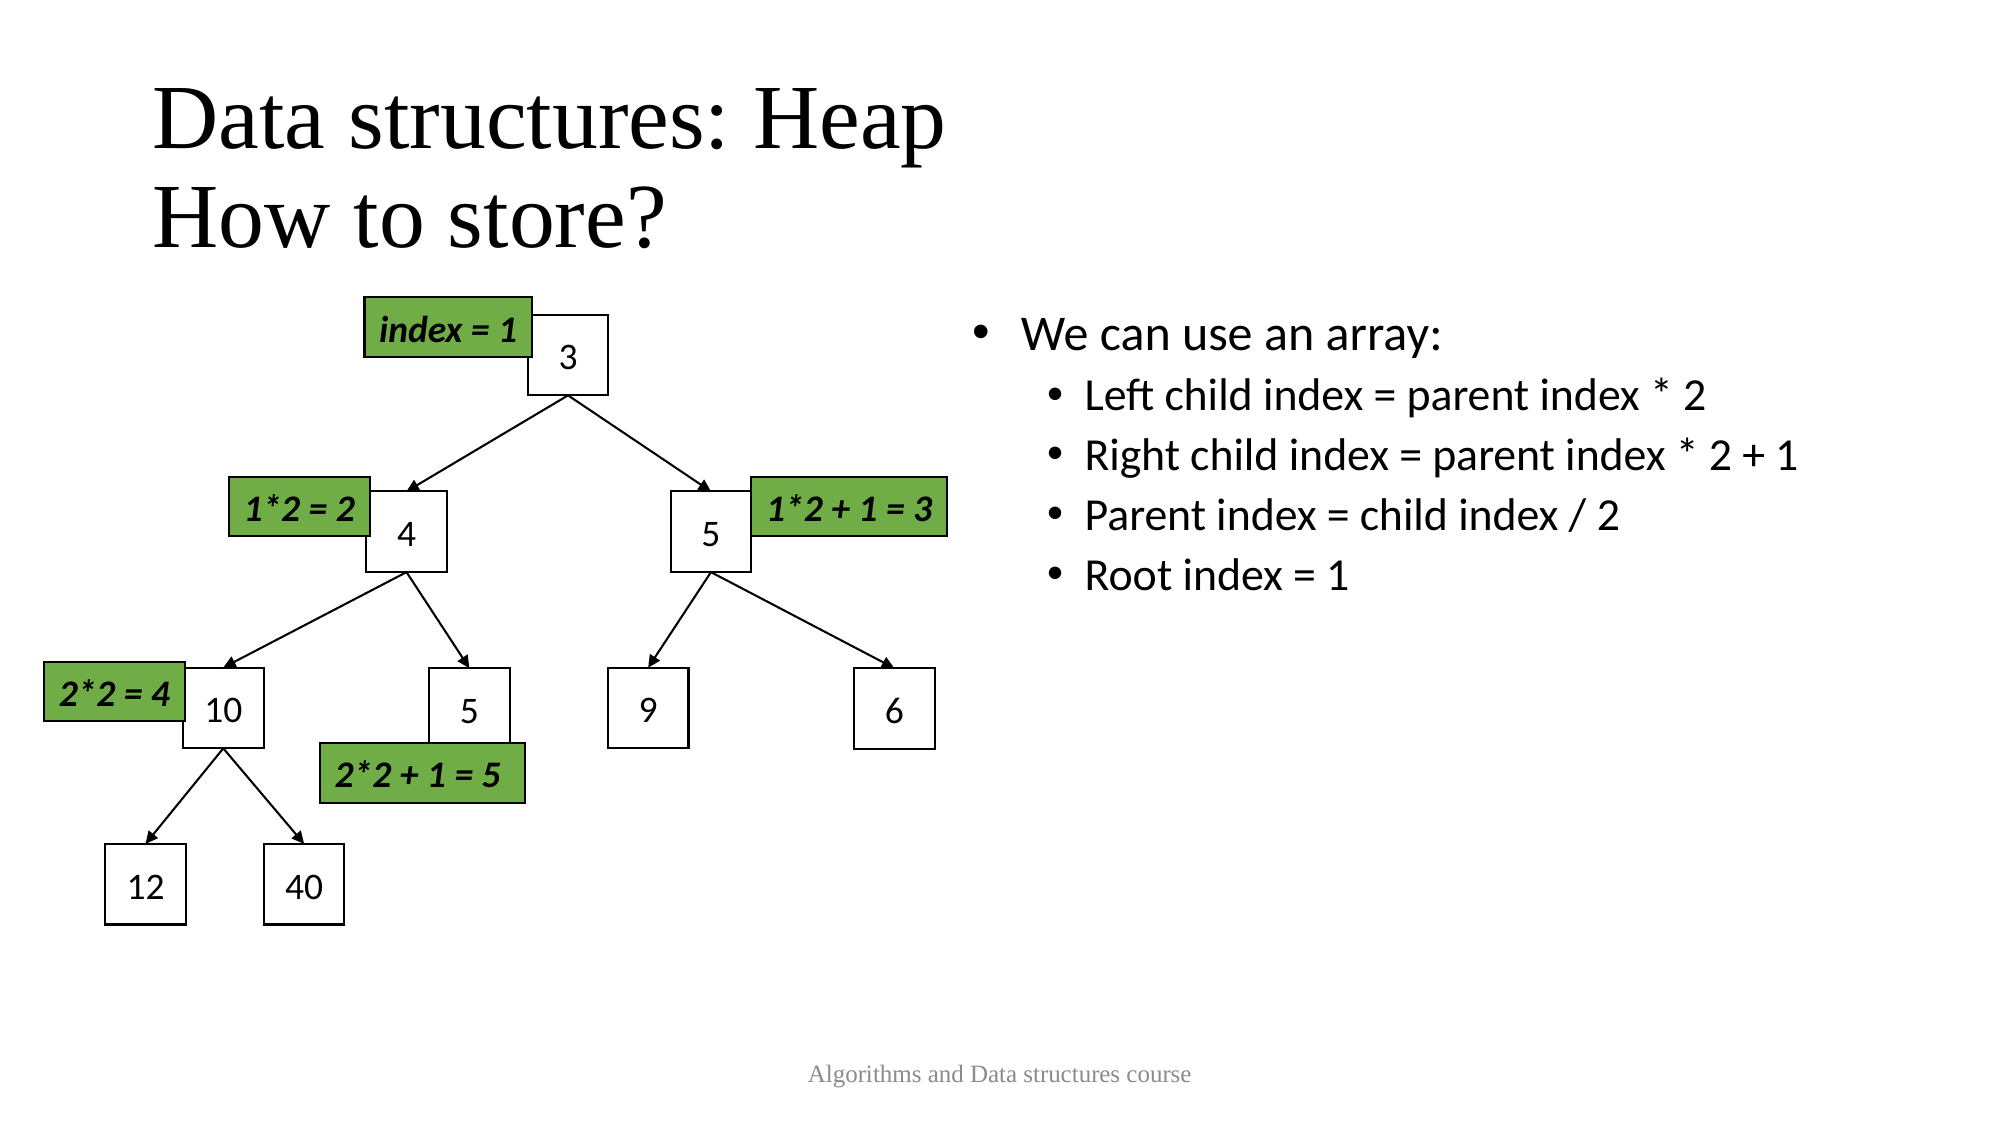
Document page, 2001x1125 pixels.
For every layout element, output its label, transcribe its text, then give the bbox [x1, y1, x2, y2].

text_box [145, 748, 223, 844]
text_box 40 [263, 843, 345, 926]
text_box 2*2 = 4 [43, 661, 186, 722]
footer Algorithms and Data structures course [662, 1042, 1338, 1103]
text_box 3 [527, 314, 609, 395]
title Data structures: Heap How to store? [137, 59, 1863, 278]
text_box 5 [670, 490, 752, 572]
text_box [568, 395, 711, 492]
text_box 2*2 + 1 = 5 [319, 742, 526, 804]
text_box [223, 748, 305, 844]
list We can use an array: Left child index = parent index * 2 Right child index = parent index * 2 + 1 Parent index = child index / 2 Root index = 1 [956, 299, 1895, 1014]
text_box 4 [365, 490, 448, 572]
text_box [406, 395, 568, 492]
text_box 12 [104, 843, 187, 926]
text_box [648, 572, 710, 668]
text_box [223, 572, 406, 668]
text_box 1*2 = 2 [228, 476, 371, 537]
text_box 6 [853, 667, 936, 750]
text_box 5 [428, 667, 511, 742]
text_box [406, 572, 470, 669]
text_box 1*2 + 1 = 3 [750, 476, 948, 537]
text_box index = 1 [363, 296, 533, 358]
text_box 10 [182, 667, 265, 748]
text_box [710, 572, 895, 669]
text_box 9 [607, 667, 690, 749]
